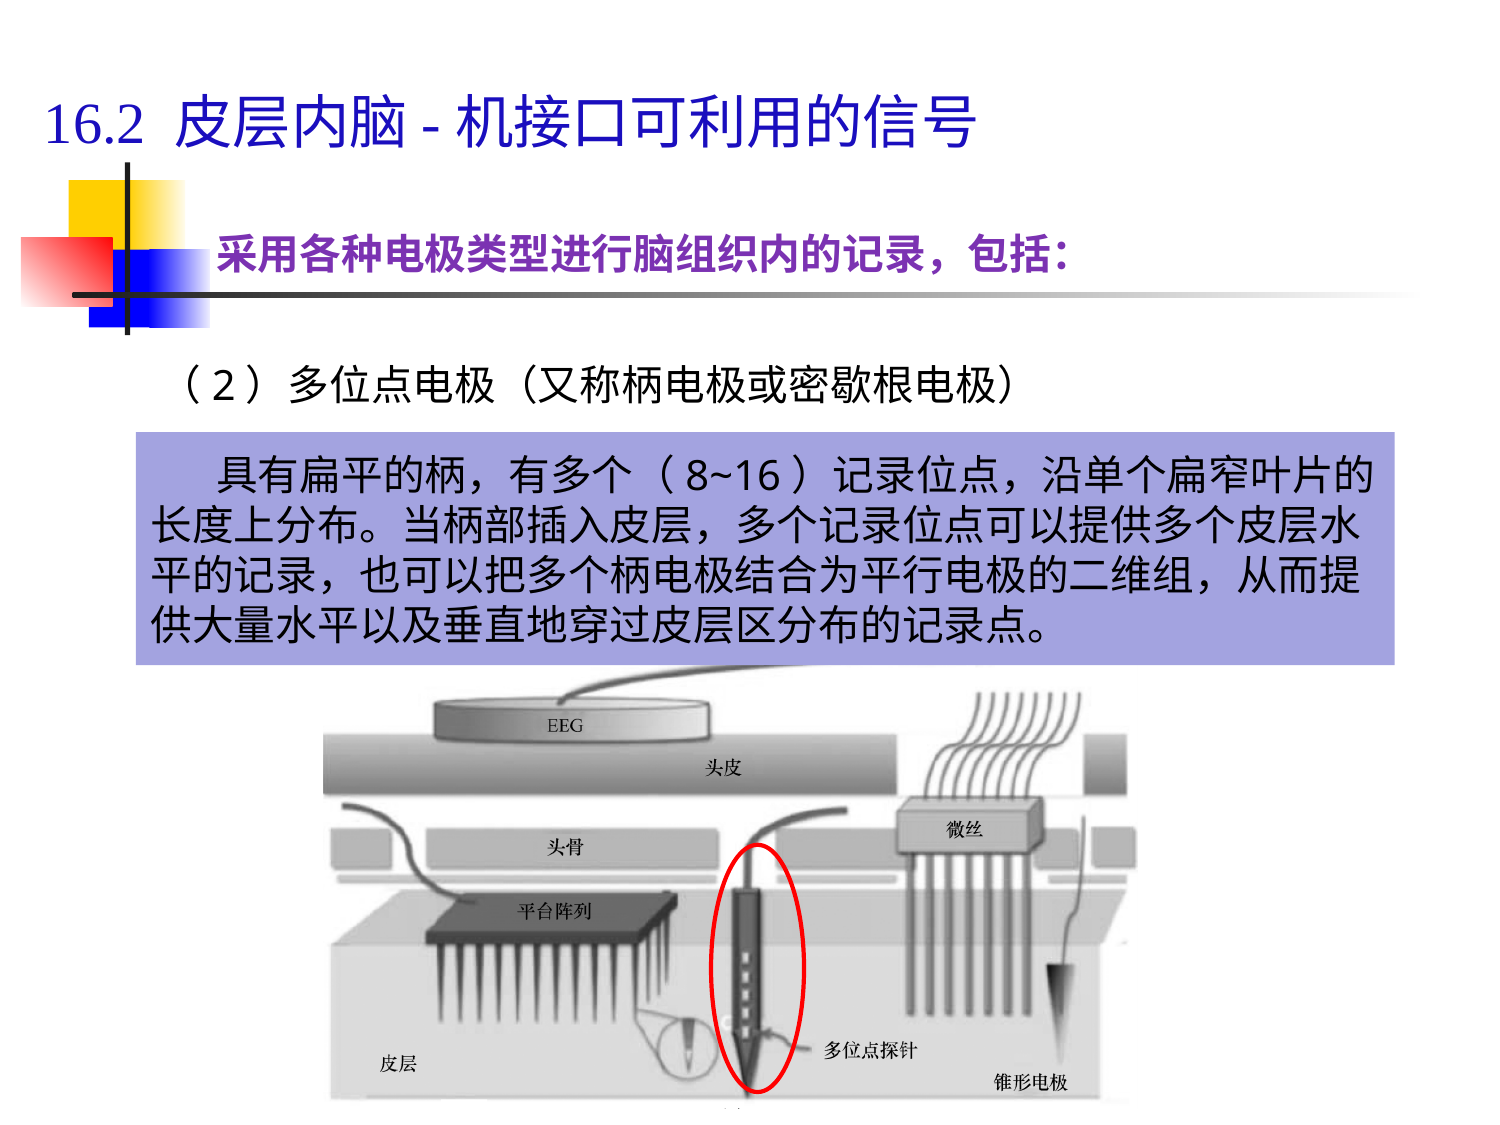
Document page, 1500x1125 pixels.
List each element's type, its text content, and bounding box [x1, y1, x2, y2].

picture [292, 644, 1208, 1109]
title 16.2 皮层内脑-机接口可利用的信号 [28, 50, 1441, 163]
text_box 采用各种电极类型进行脑组织内的记录，包括： [201, 220, 1245, 285]
text_box 具有扁平的柄，有多个（8~16）记录位点，沿单个扁窄叶片的长度上分布。当柄部插入皮层，多个记录位点可以提供多个皮层水平的记录，也可以把多个柄电极结合为平行电极的二维组，从而提供大量水平以及垂直地穿过皮层区分布的记录点。 [134, 430, 1397, 667]
text_box （2）多位点电极（又称柄电极或密歇根电极） [116, 326, 1329, 417]
